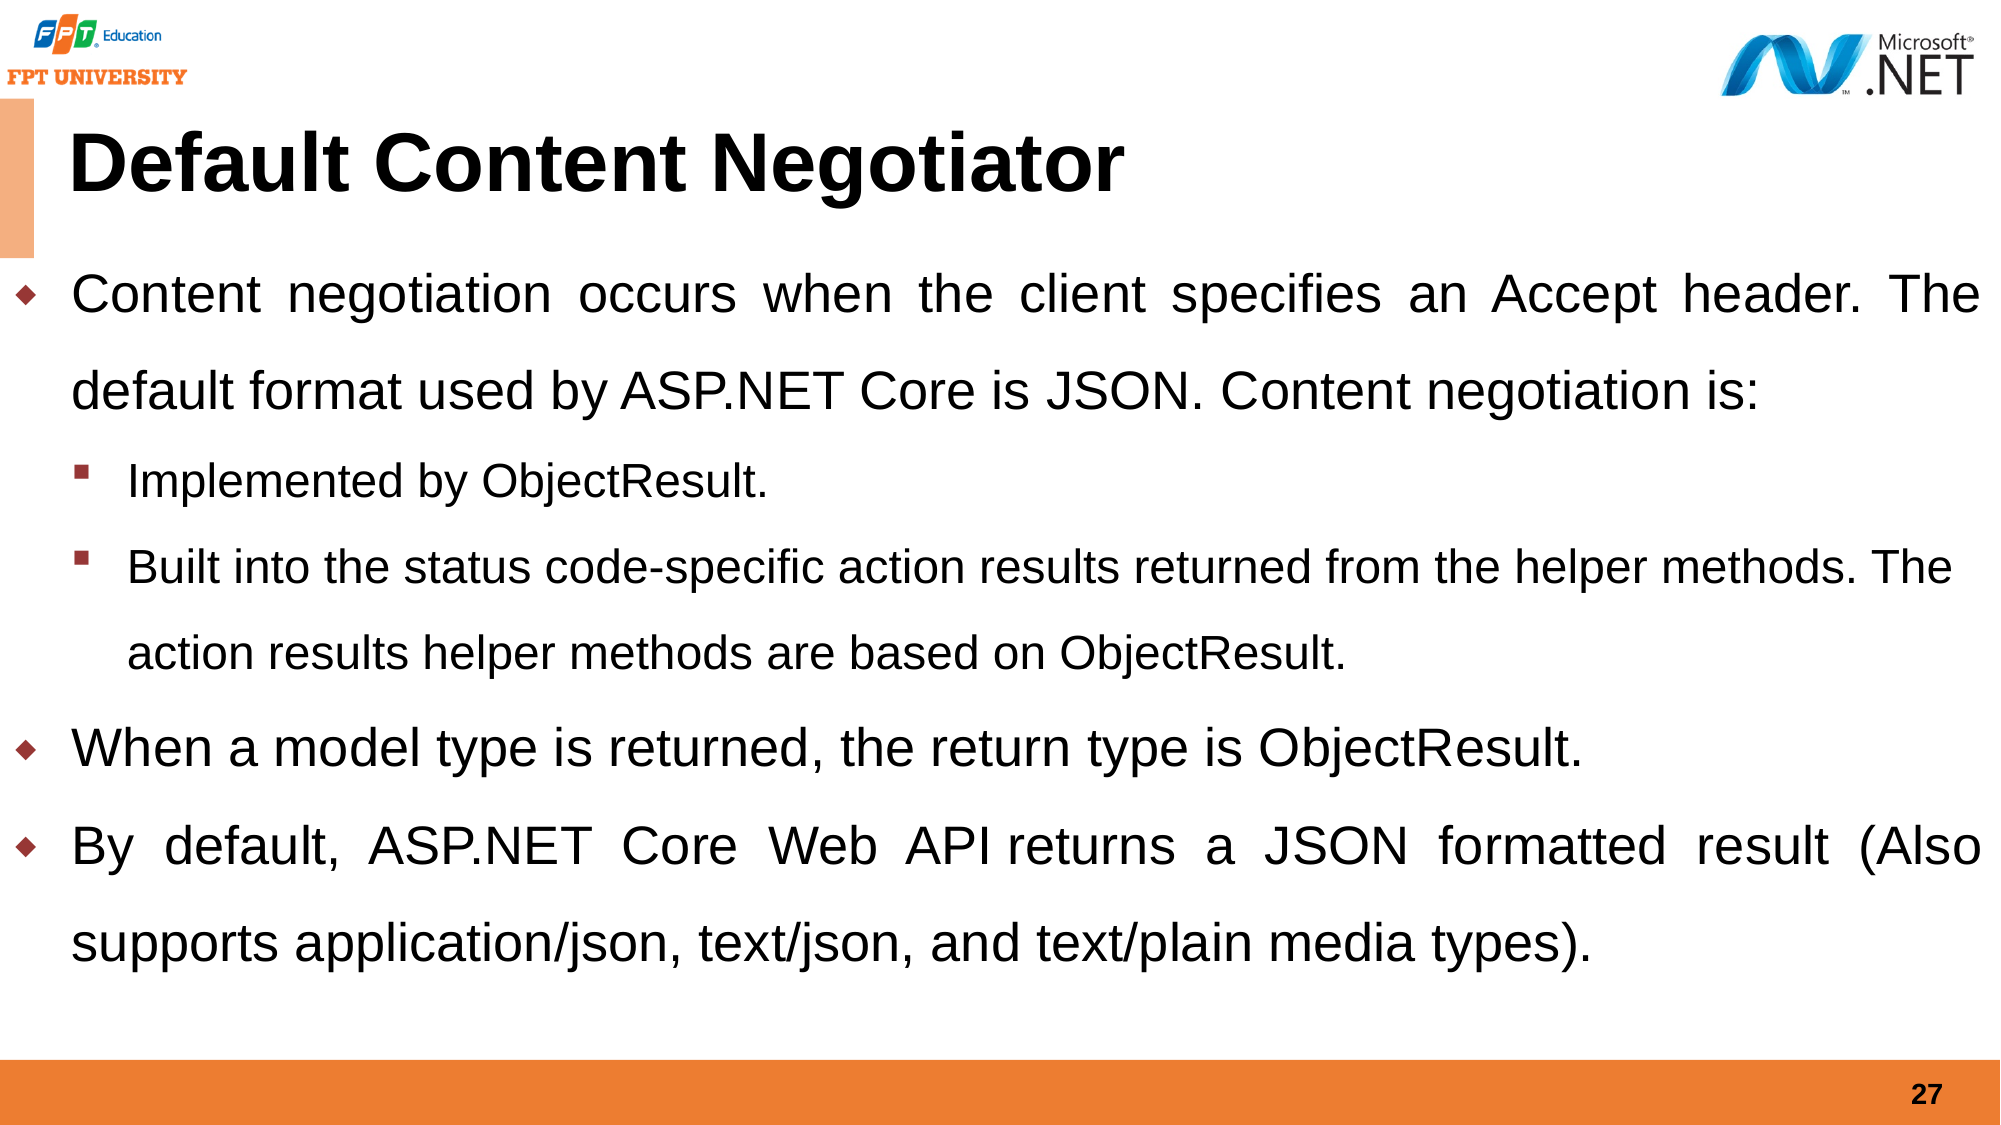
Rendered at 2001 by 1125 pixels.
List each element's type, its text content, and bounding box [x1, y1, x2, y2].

title Default Content Negotiator [53, 111, 2000, 217]
picture [1685, 0, 2001, 129]
list Content negotiation occurs when the client specifies an Accept header. The default format used by ASP.NET Core is JSON. Content negotiation is: Implemented by ObjectResult. Built into the status code-specific action results returned from the helper methods. The action results helper methods are based on ObjectResult. When a model type is returned, the return type is ObjectResult. By default, ASP.NET Core Web API returns a JSON formatted result (Also supports application/json, text/json, and text/plain media types). [0, 217, 2000, 1057]
slide_number 27 [1508, 1063, 1959, 1123]
picture [0, 0, 194, 95]
